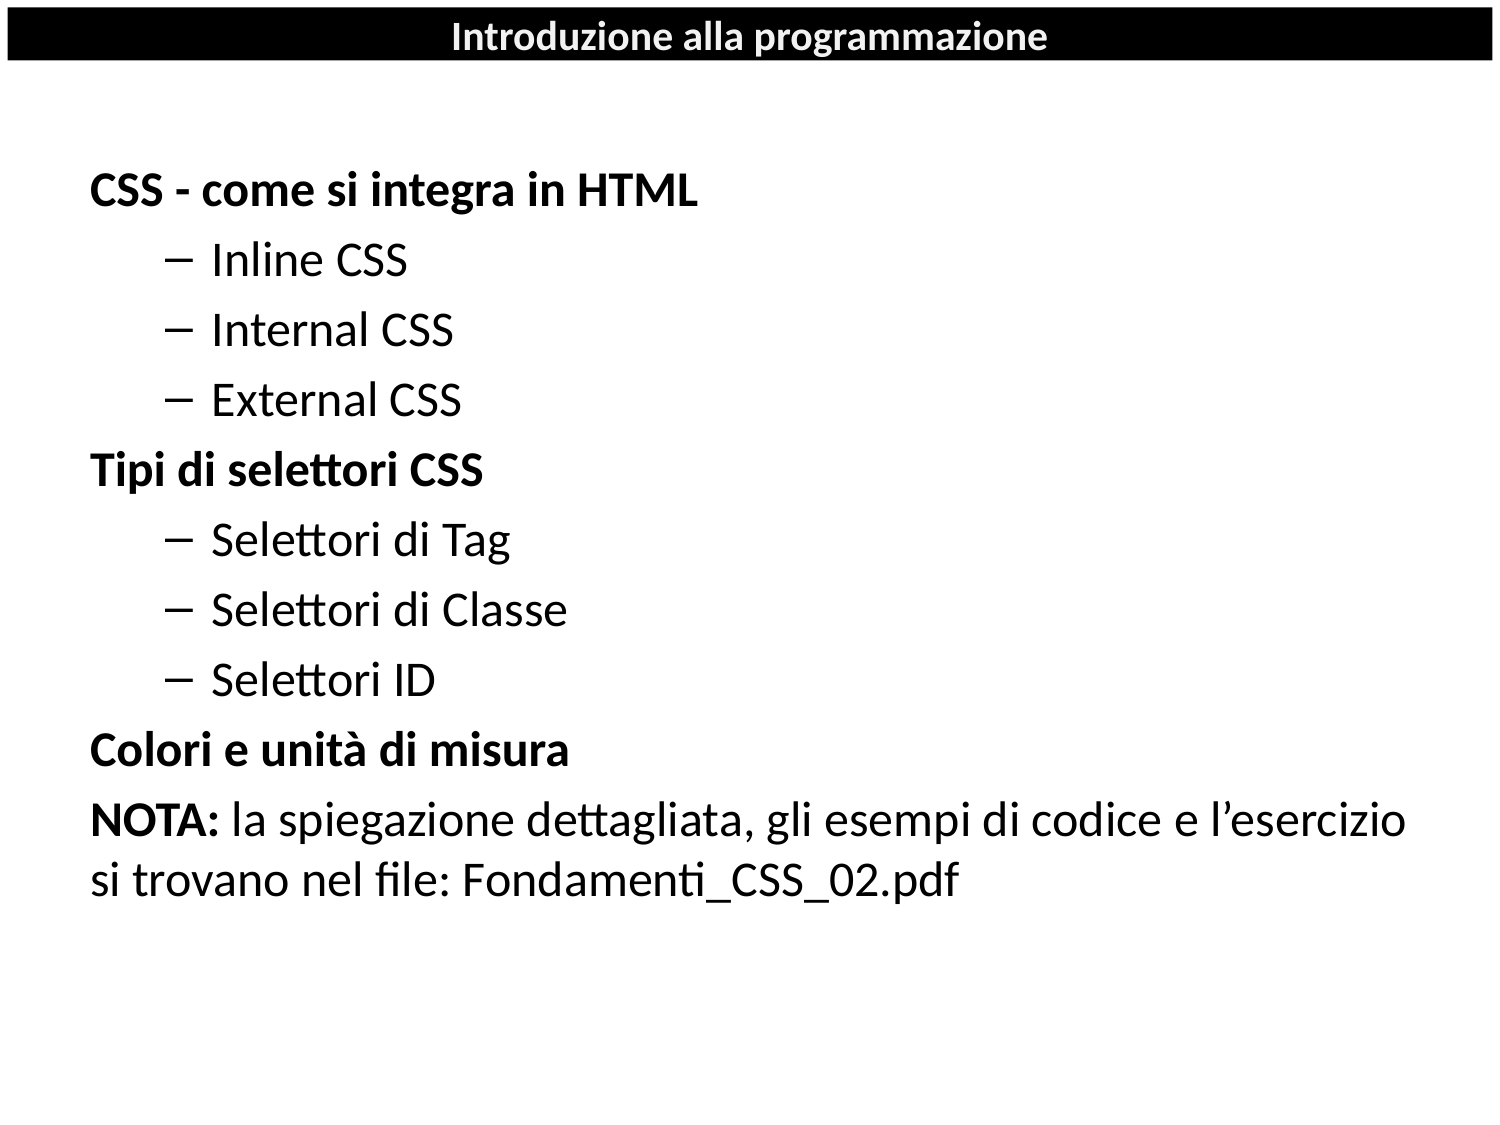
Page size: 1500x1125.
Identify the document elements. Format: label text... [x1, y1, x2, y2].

title Introduzione alla programmazione [7, 7, 1493, 61]
list CSS - come si integra in HTML Inline CSS Internal CSS External CSS Tipi di selettori CSS Selettori di Tag Selettori di Classe Selettori ID Colori e unità di misura NOTA: la spiegazione dettagliata, gli esempi di codice e l’esercizio si trovano nel file: Fondamenti_CSS_02.pdf [75, 149, 1425, 1005]
